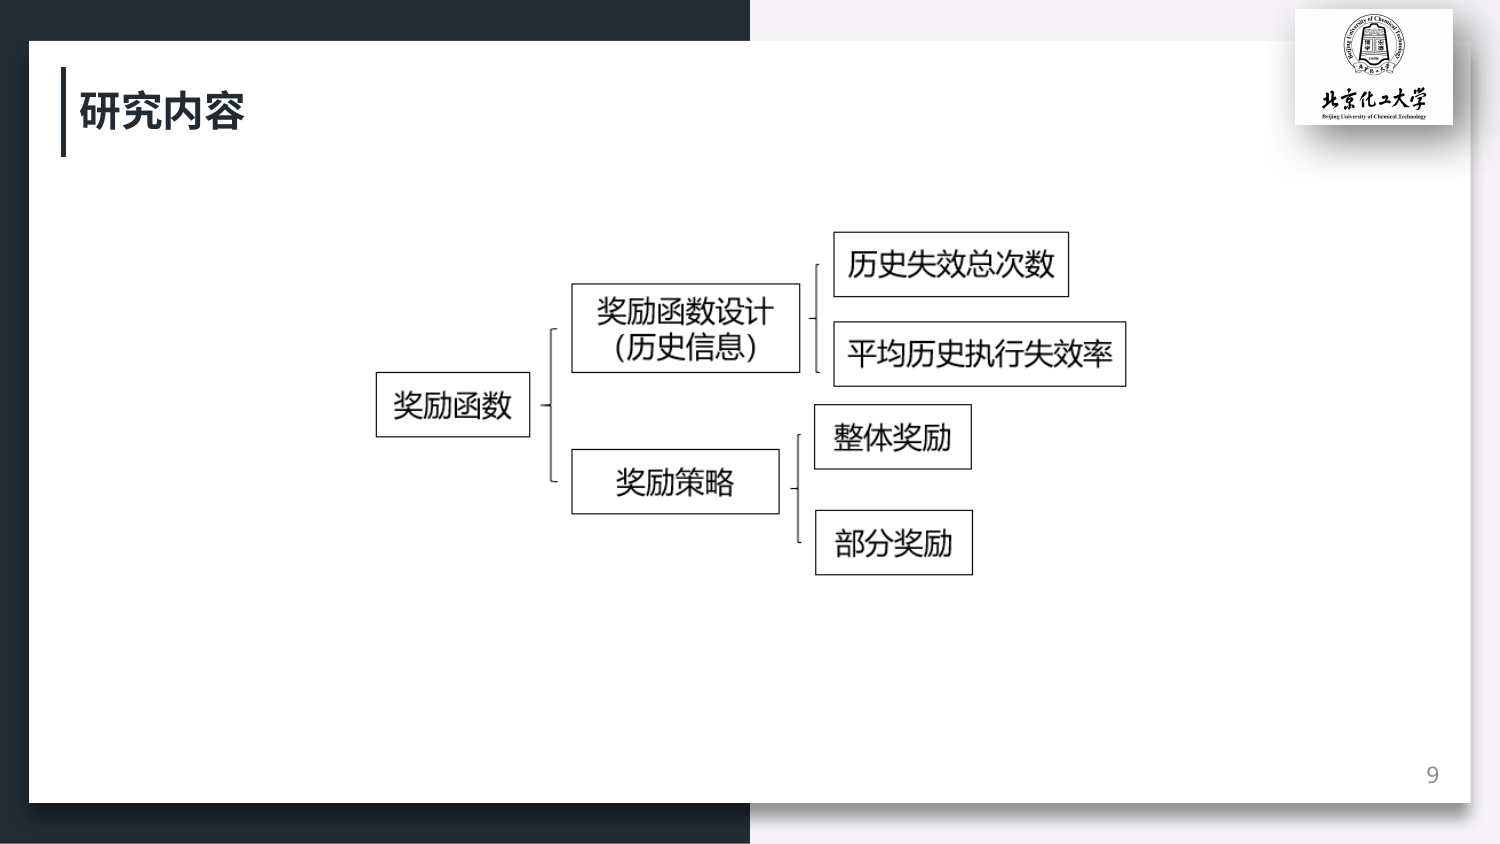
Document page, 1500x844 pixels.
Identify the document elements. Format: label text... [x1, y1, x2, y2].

picture [369, 226, 1131, 580]
text_box 研究内容 [64, 77, 262, 143]
slide_number 9 [1117, 753, 1455, 799]
picture [1295, 9, 1453, 125]
